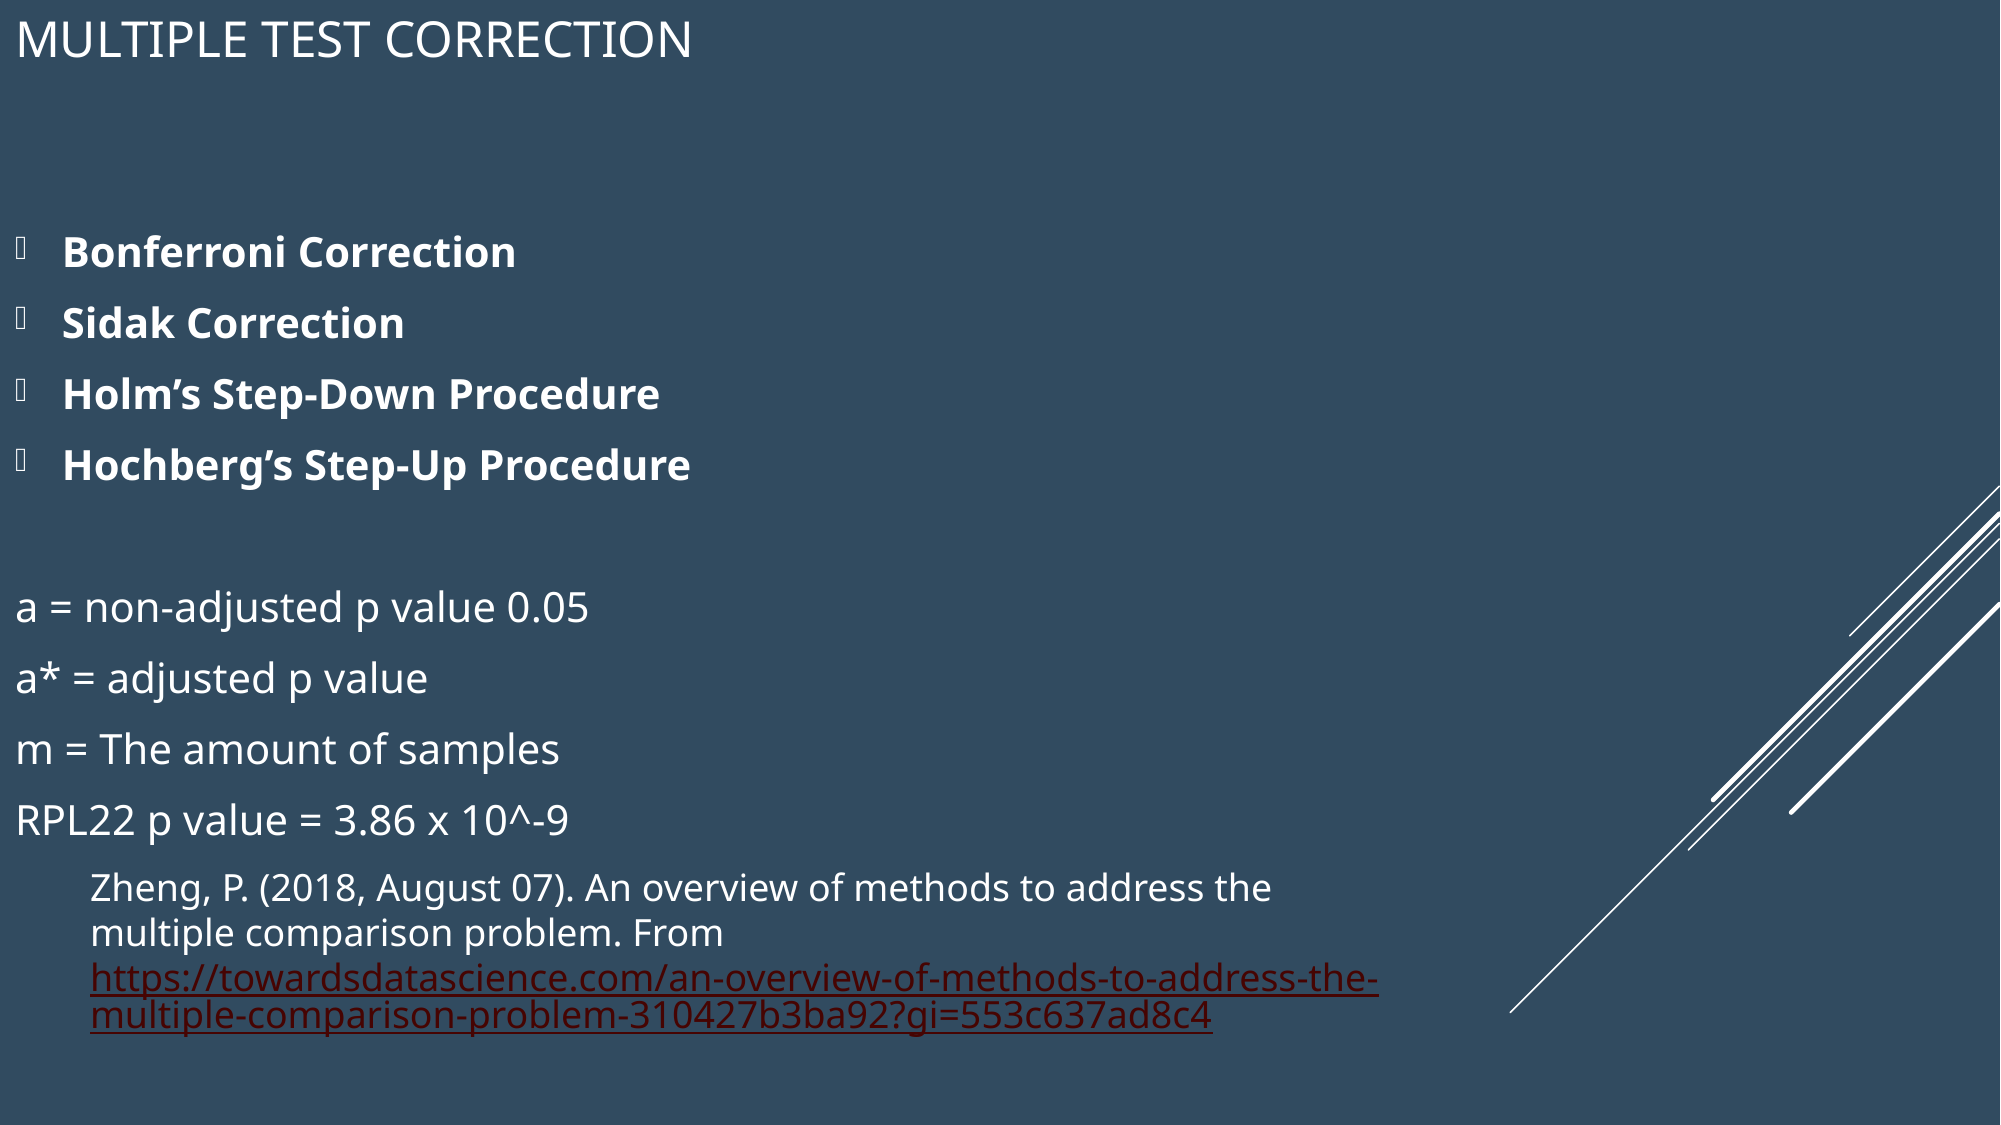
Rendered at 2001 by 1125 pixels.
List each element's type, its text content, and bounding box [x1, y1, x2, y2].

title Multiple Test Correction [0, 0, 1400, 75]
list Bonferroni Correction Sidak Correction Holm’s Step-Down Procedure Hochberg’s Step-Up Procedure a = non-adjusted p value 0.05 a* = adjusted p value m = The amount of samples RPL22 p value = 3.86 x 10^-9 Zheng, P. (2018, August 07). An overview of methods to address the multiple comparison problem. From https://towardsdatascience.com/an-overview-of-methods-to-address-the-multiple-comparison-problem-310427b3ba92?gi=553c637ad8c4 [0, 106, 1400, 1125]
